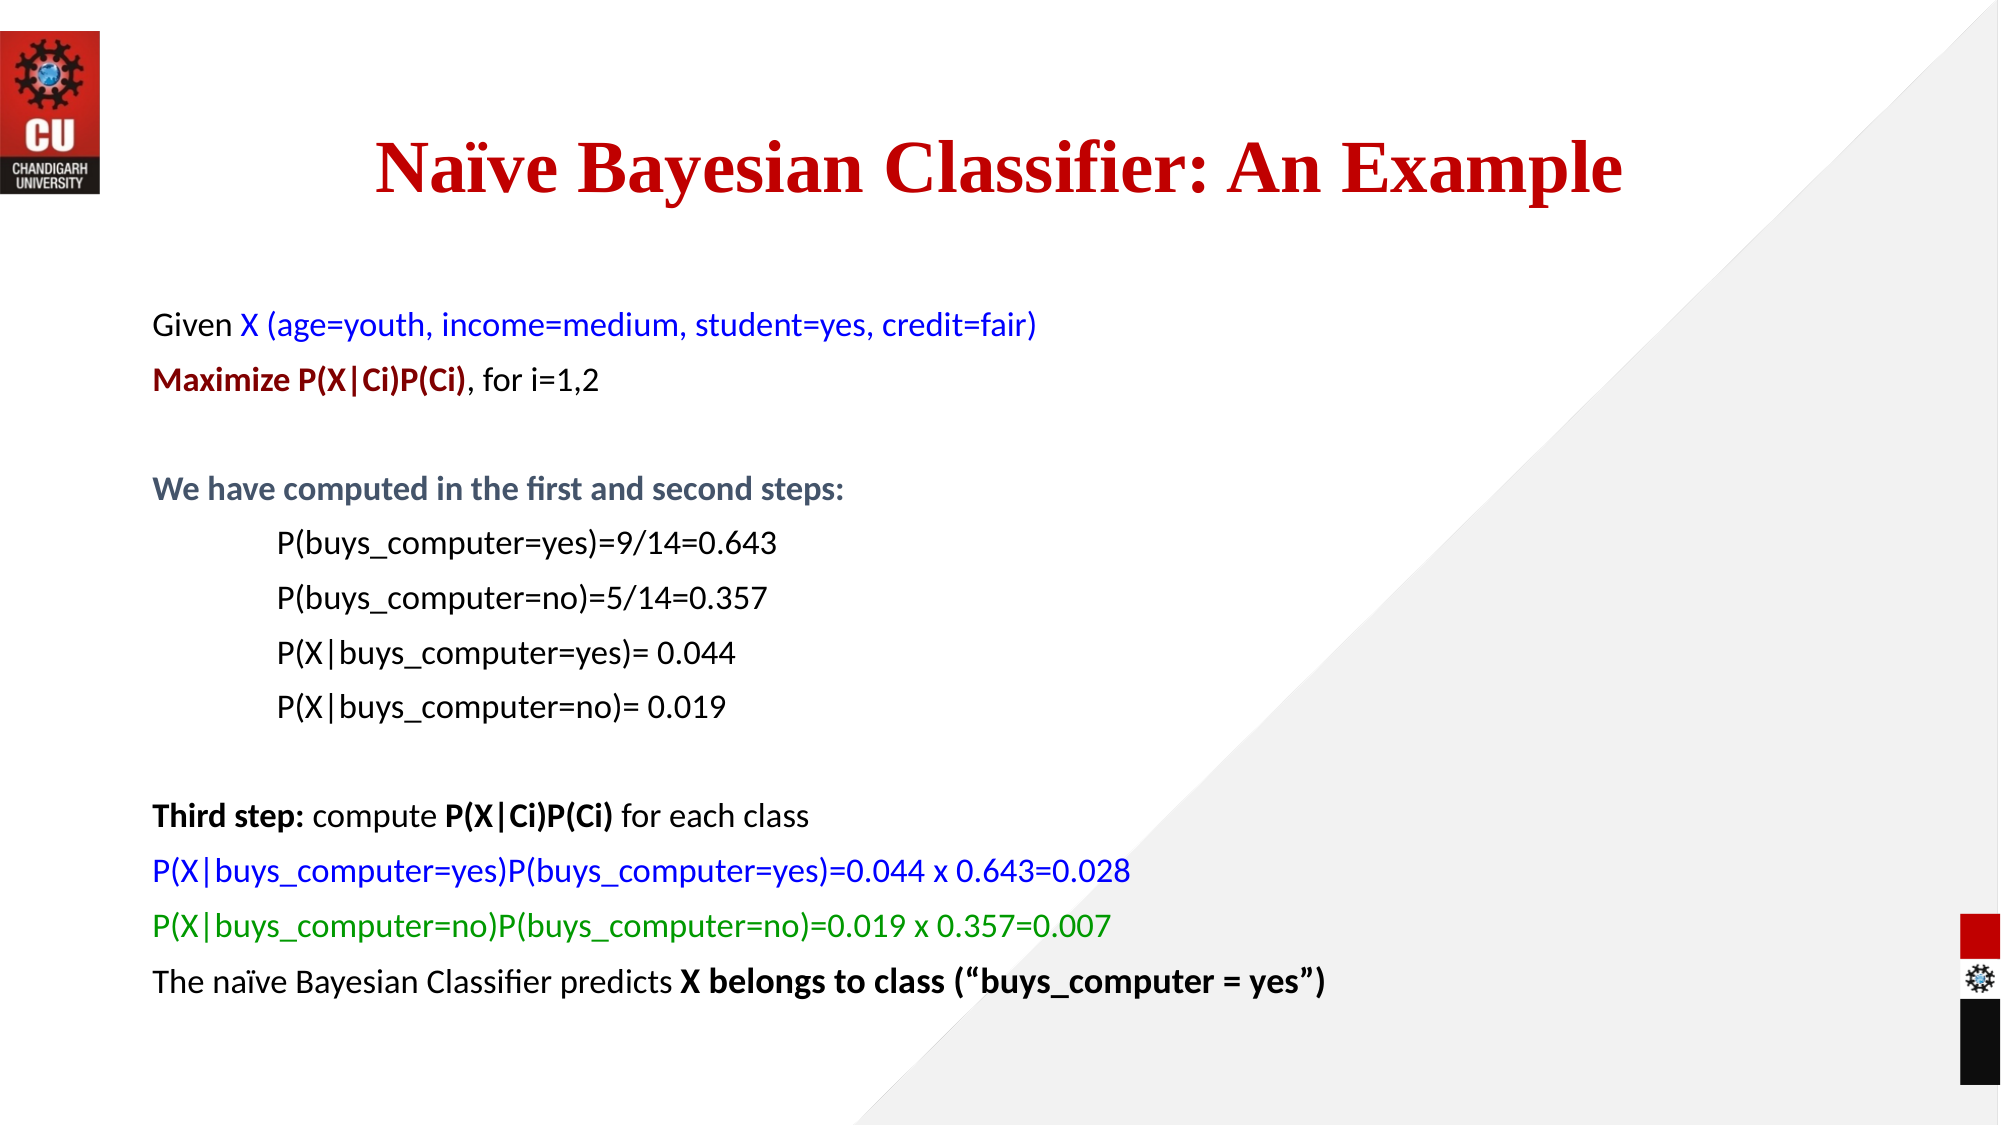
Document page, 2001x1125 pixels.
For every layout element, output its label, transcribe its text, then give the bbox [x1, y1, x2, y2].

title Naïve Bayesian Classifier: An Example [137, 59, 1863, 278]
list Given X (age=youth, income=medium, student=yes, credit=fair) Maximize P(X|Ci)P(Ci), for i=1,2 We have computed in the first and second steps: P(buys_computer=yes)=9/14=0.643 P(buys_computer=no)=5/14=0.357 P(X|buys_computer=yes)= 0.044 P(X|buys_computer=no)= 0.019 Third step: compute P(X|Ci)P(Ci) for each class P(X|buys_computer=yes)P(buys_computer=yes)=0.044 x 0.643=0.028 P(X|buys_computer=no)P(buys_computer=no)=0.019 x 0.357=0.007 The naïve Bayesian Classifier predicts X belongs to class (“buys_computer = yes”) [137, 299, 1863, 1014]
picture [0, 0, 2001, 1125]
